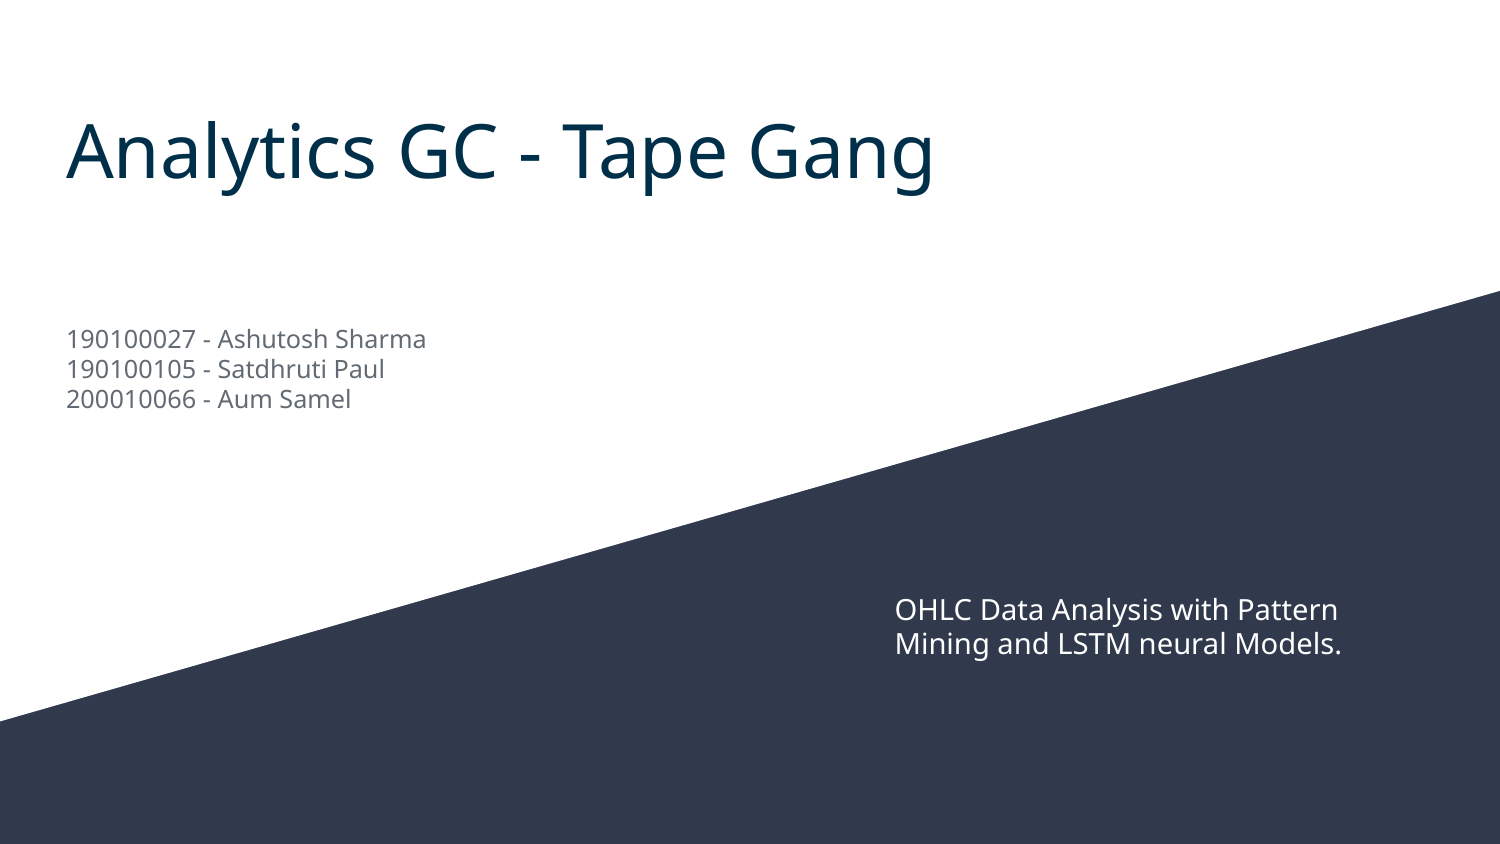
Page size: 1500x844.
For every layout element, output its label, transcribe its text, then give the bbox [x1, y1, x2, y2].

title Analytics GC - Tape Gang [51, 88, 1449, 299]
text_box OHLC Data Analysis with Pattern Mining and LSTM neural Models. [879, 575, 1366, 676]
subtitle 190100027 - Ashutosh Sharma 190100105 - Satdhruti Paul 200010066 - Aum Samel [51, 308, 748, 430]
